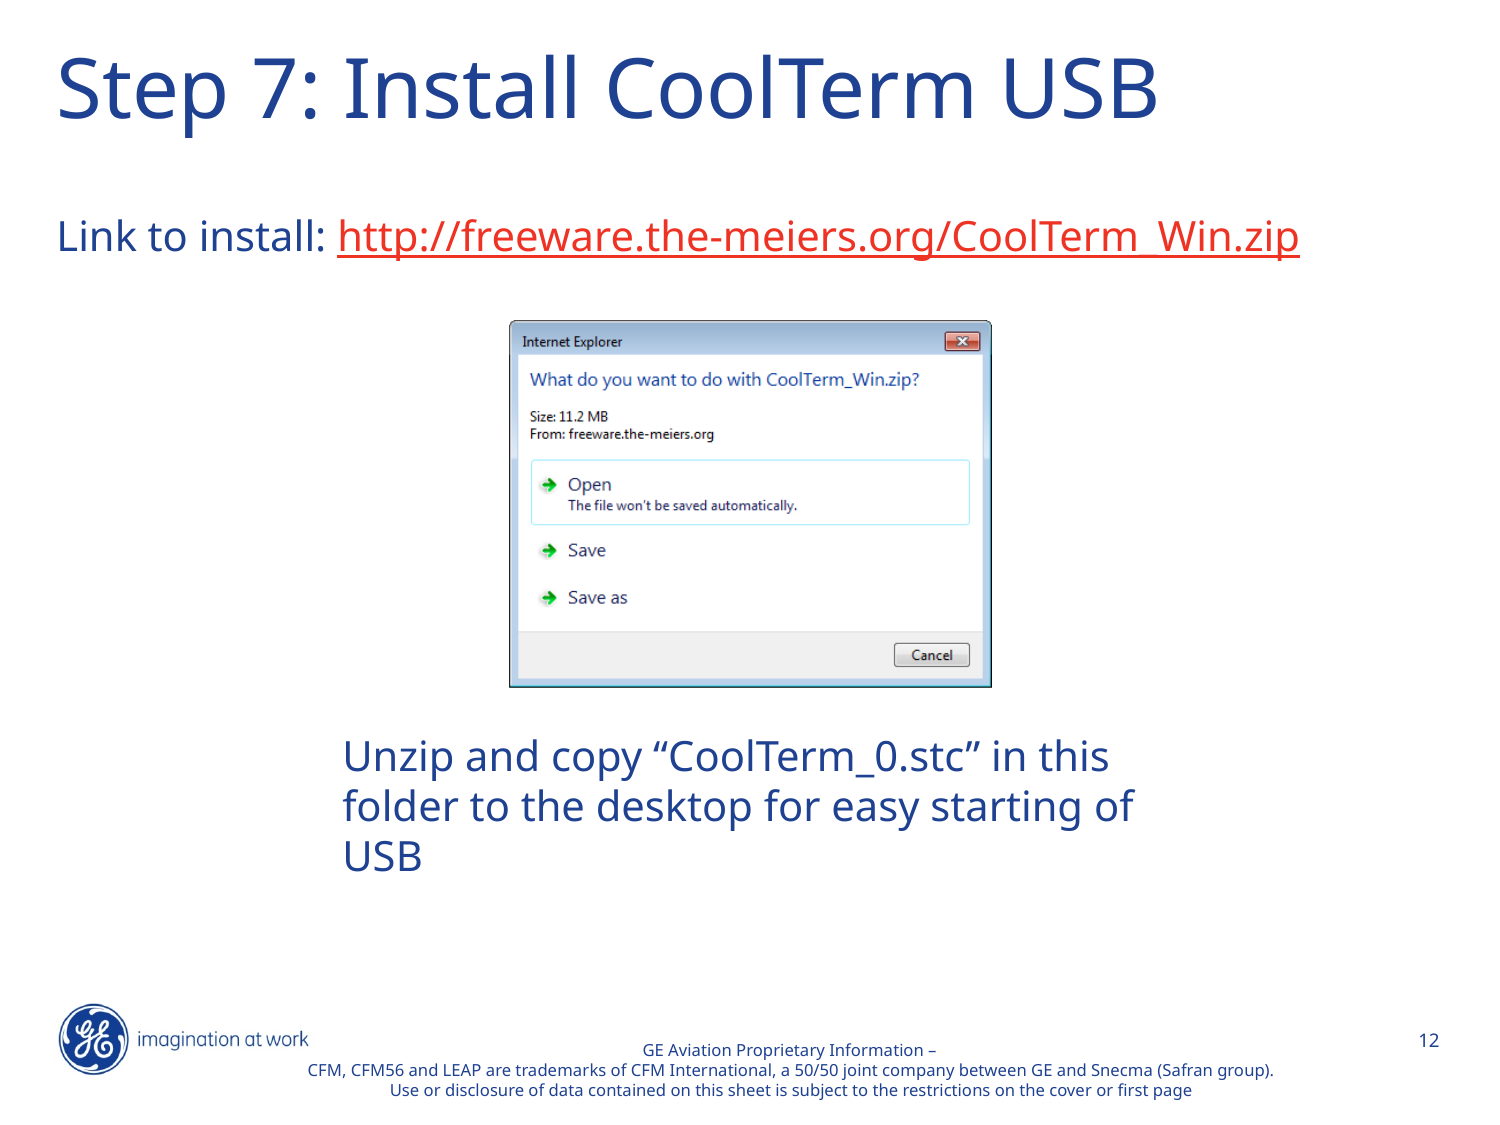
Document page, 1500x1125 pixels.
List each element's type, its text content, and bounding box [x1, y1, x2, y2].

picture [508, 319, 992, 689]
picture [310, 1065, 315, 1075]
picture [52, 997, 315, 1081]
title Step 7: Install CoolTerm USB [56, 46, 1444, 210]
list Link to install: http://freeware.the-meiers.org/CoolTerm_Win.zip [56, 210, 1444, 979]
text_box Unzip and copy “CoolTerm_0.stc” in this folder to the desktop for easy starting of USB [327, 722, 1173, 888]
